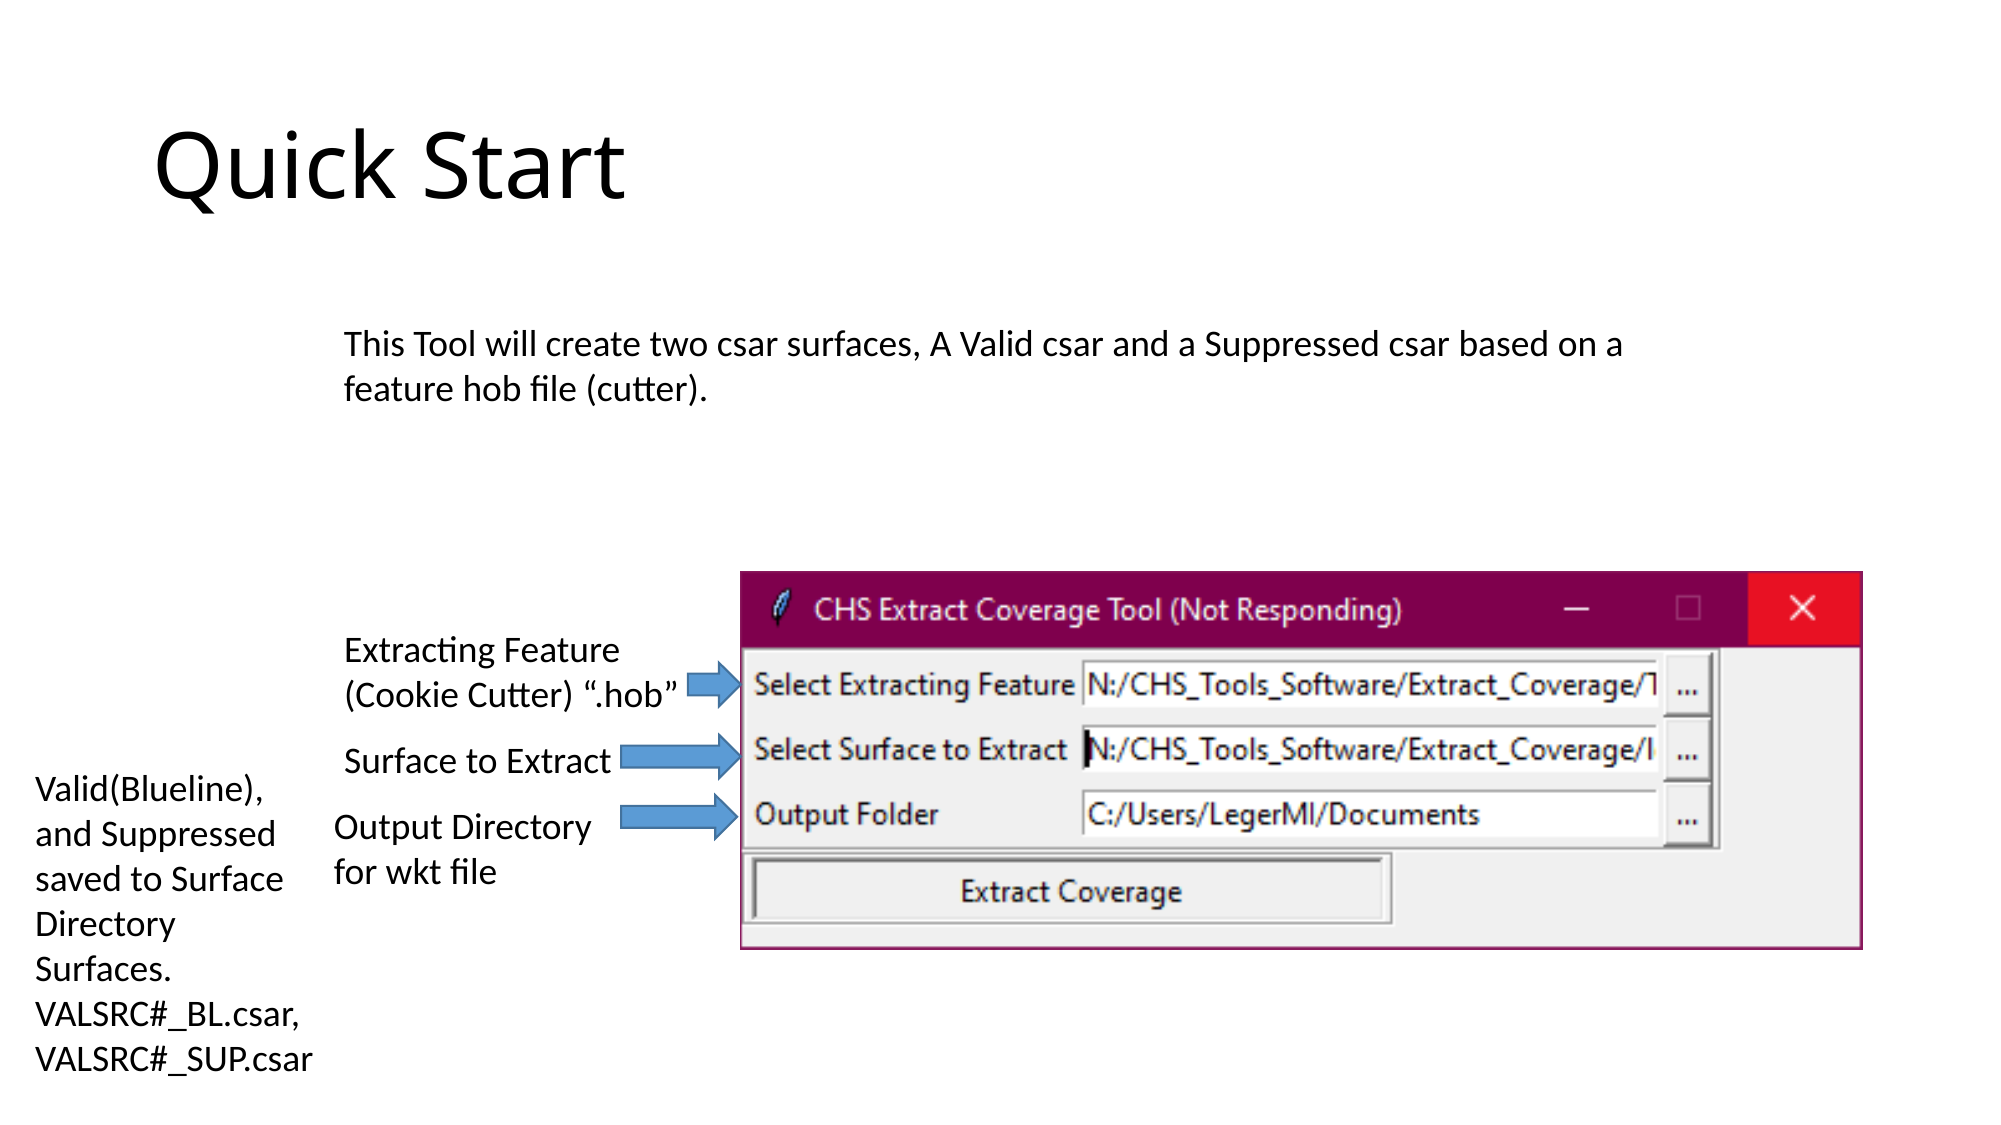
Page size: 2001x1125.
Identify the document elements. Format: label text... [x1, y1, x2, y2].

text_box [20, 571, 1863, 1090]
text_box This Tool will create two csar surfaces, A Valid csar and a Suppressed csar based on a feature hob file (cutter). [329, 311, 1734, 417]
title Quick Start [137, 59, 1863, 278]
